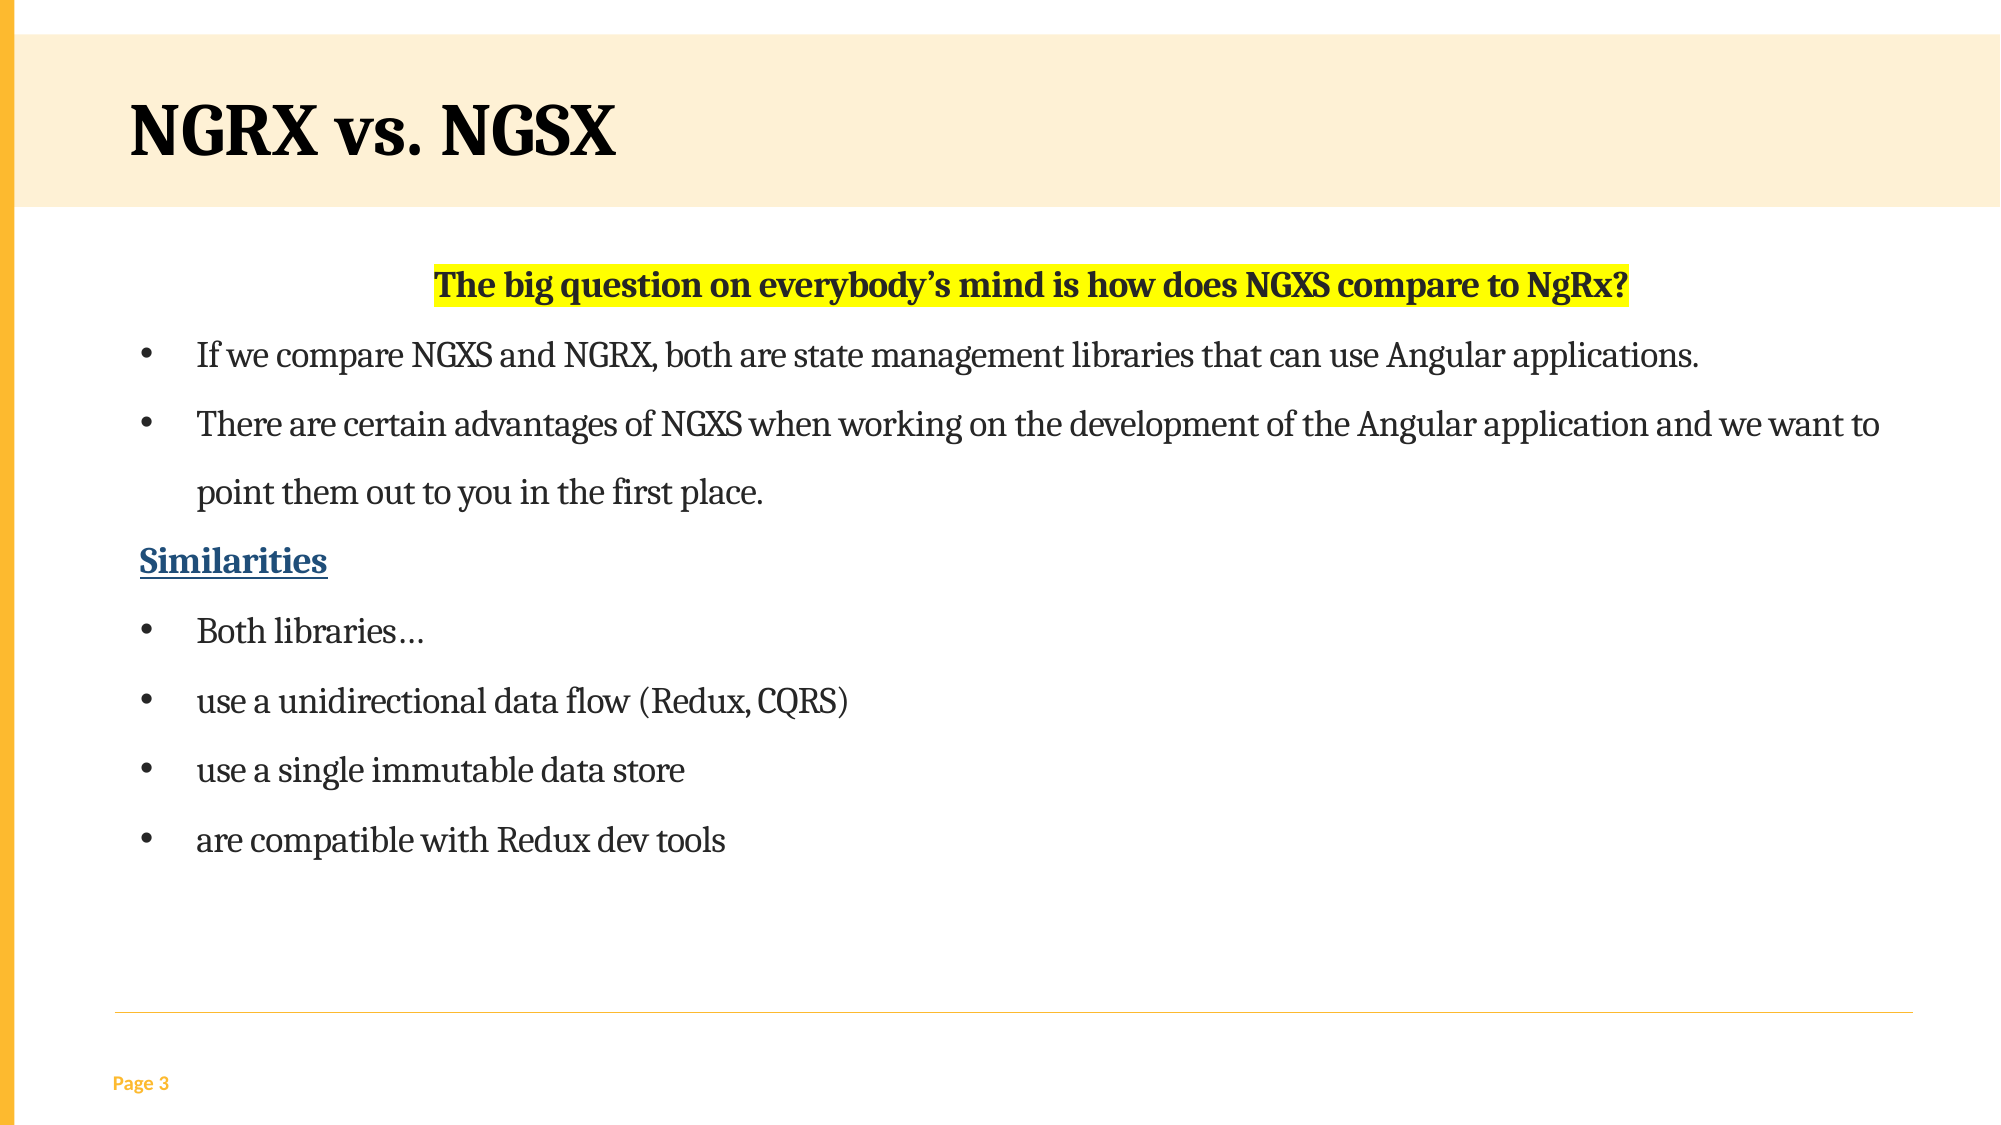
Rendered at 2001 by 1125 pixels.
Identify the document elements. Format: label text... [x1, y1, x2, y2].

text_box NGRX vs. NGSX [114, 72, 1924, 178]
text_box Page 3 [98, 1061, 217, 1083]
text_box [15, 33, 2000, 208]
text_box The big question on everybody’s mind is how does NGXS compare to NgRx? If we compare NGXS and NGRX, both are state management libraries that can use Angular applications. There are certain advantages of NGXS when working on the development of the Angular application and we want to point them out to you in the first place. Similarities Both libraries… use a unidirectional data flow (Redux, CQRS) use a single immutable data store are compatible with Redux dev tools [138, 235, 1924, 930]
text_box [0, 0, 15, 1125]
